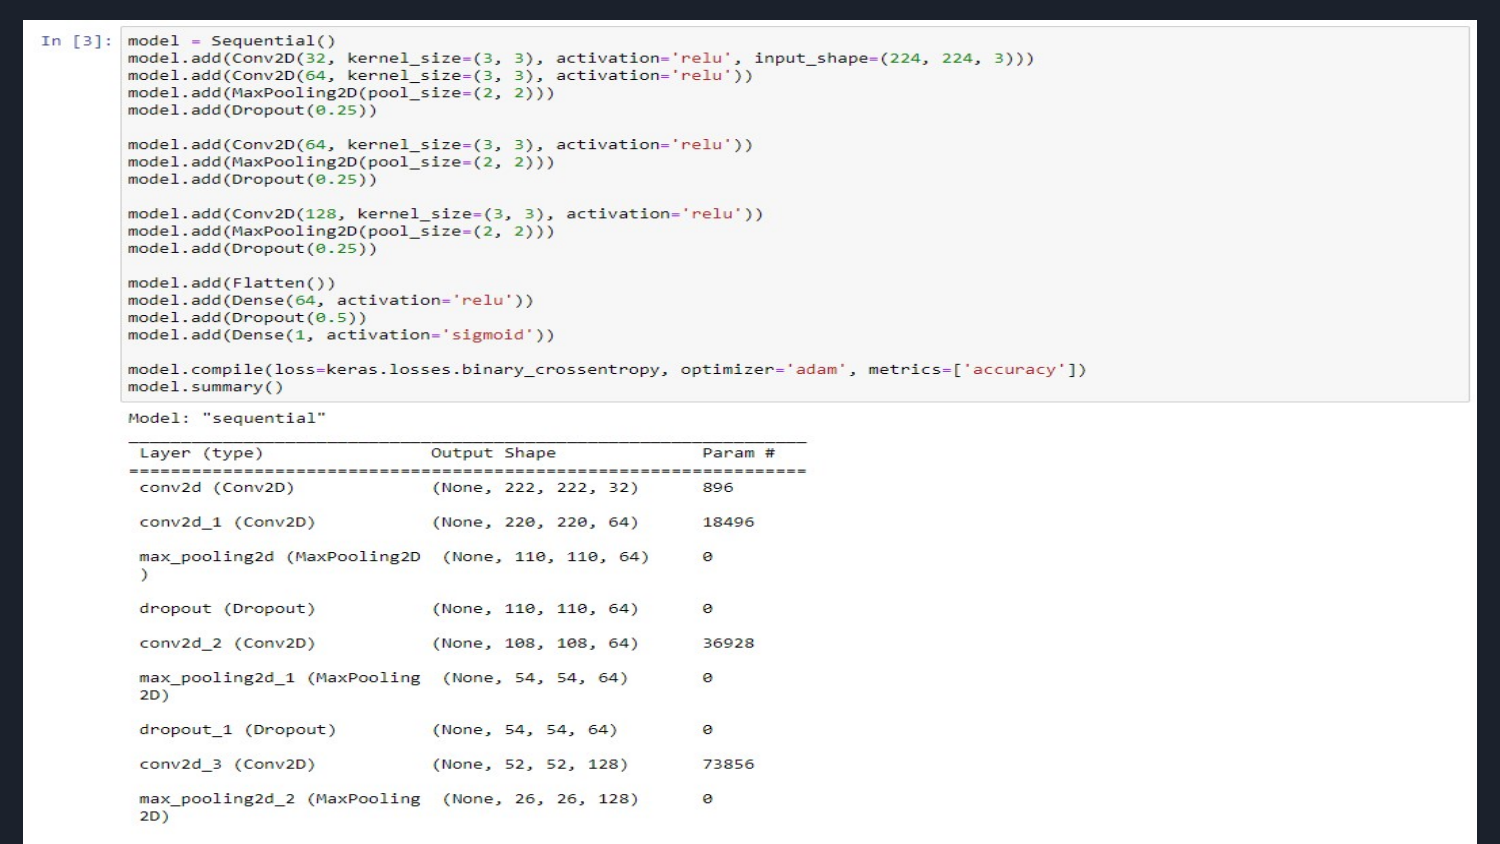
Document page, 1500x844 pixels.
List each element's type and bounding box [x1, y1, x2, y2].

list [23, 20, 1477, 844]
